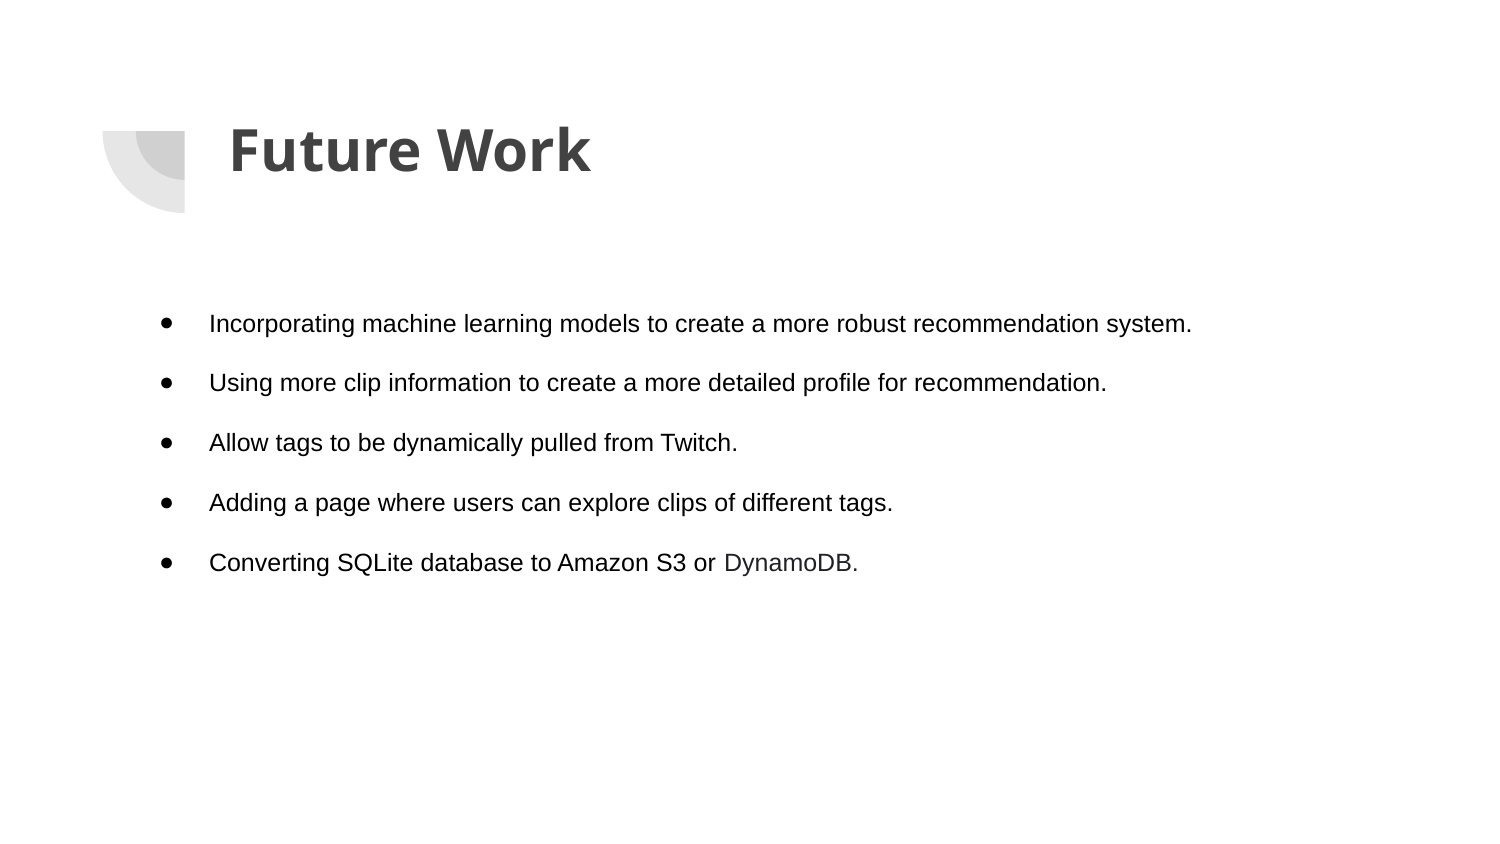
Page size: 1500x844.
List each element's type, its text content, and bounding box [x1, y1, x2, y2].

list Incorporating machine learning models to create a more robust recommendation system. Using more clip information to create a more detailed profile for recommendation. Allow tags to be dynamically pulled from Twitch. Adding a page where users can explore clips of different tags. Converting SQLite database to Amazon S3 or DynamoDB. [119, 262, 1319, 744]
title Future Work [213, 98, 1368, 263]
